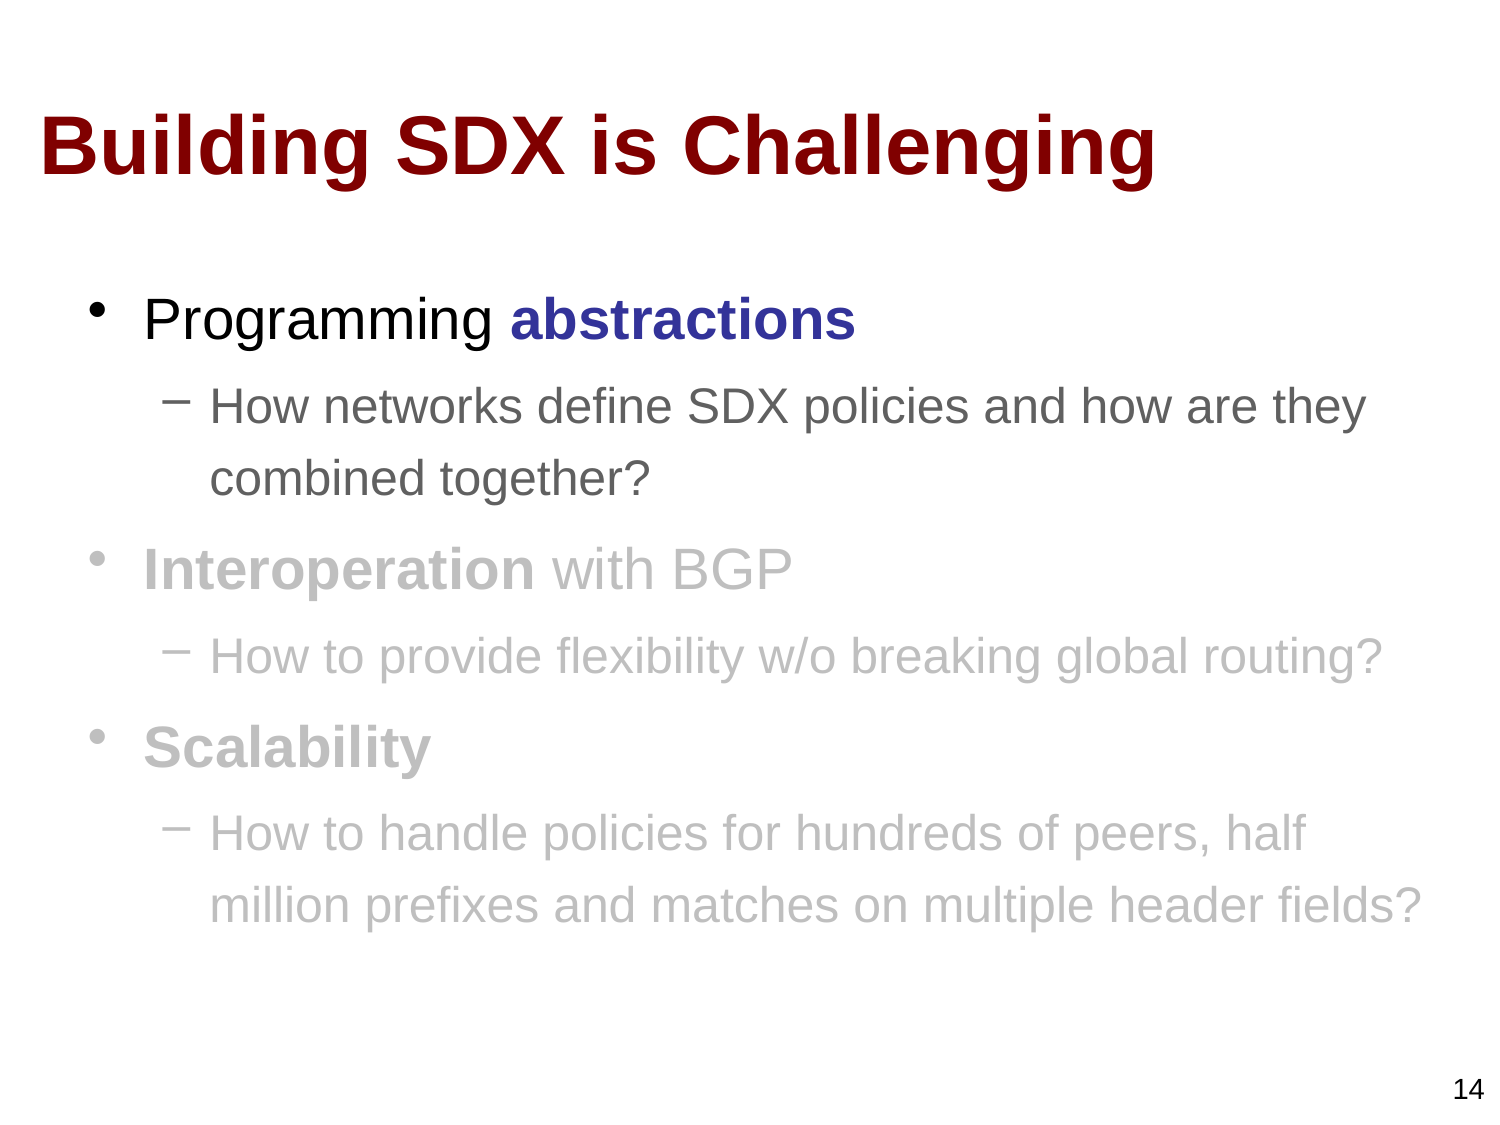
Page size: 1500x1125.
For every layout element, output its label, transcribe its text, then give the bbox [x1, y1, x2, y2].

list Programming abstractions How networks define SDX policies and how are they combined together? Interoperation with BGP How to provide flexibility w/o breaking global routing? Scalability How to handle policies for hundreds of peers, half million prefixes and matches on multiple header fields? [72, 259, 1463, 1003]
slide_number 14 [1149, 1062, 1500, 1101]
title Building SDX is Challenging [24, 47, 1463, 236]
